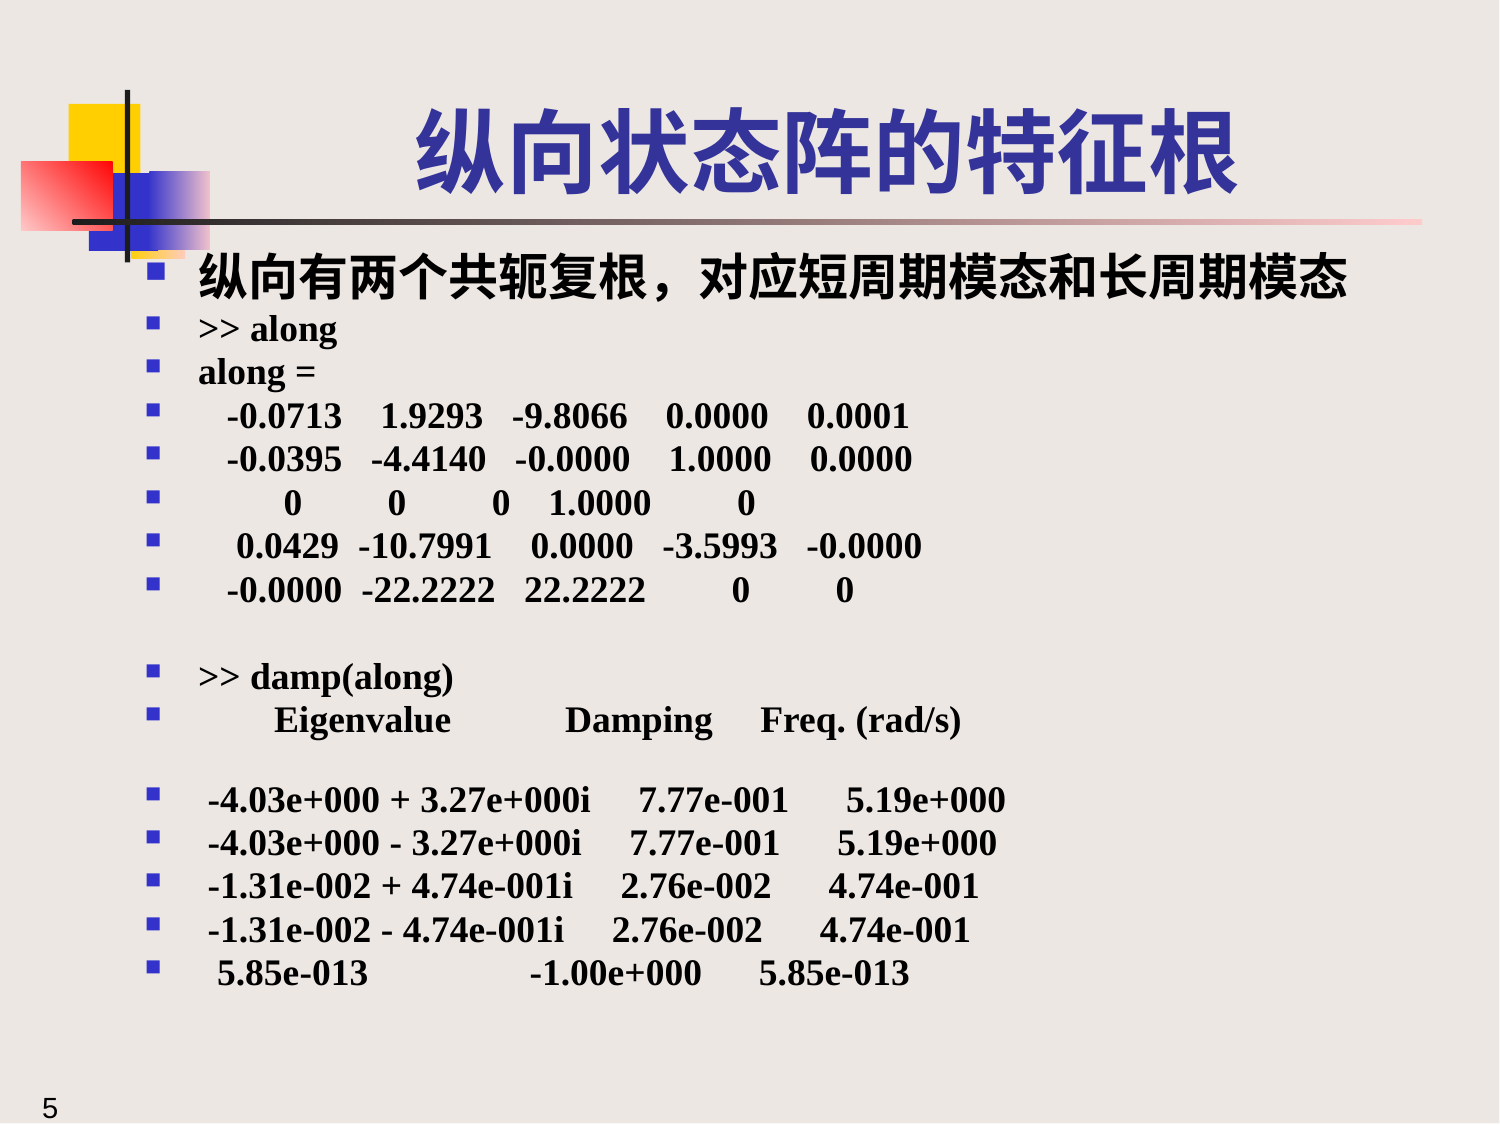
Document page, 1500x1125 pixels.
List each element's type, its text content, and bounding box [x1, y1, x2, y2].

list 纵向有两个共轭复根，对应短周期模态和长周期模态 >> along along = -0.0713 1.9293 -9.8066 0.0000 0.0001 -0.0395 -4.4140 -0.0000 1.0000 0.0000 0 0 0 1.0000 0 0.0429 -10.7991 0.0000 -3.5993 -0.0000 -0.0000 -22.2222 22.2222 0 0 >> damp(along) Eigenvalue Damping Freq. (rad/s) -4.03e+000 + 3.27e+000i 7.77e-001 5.19e+000 -4.03e+000 - 3.27e+000i 7.77e-001 5.19e+000 -1.31e-002 + 4.74e-001i 2.76e-002 4.74e-001 -1.31e-002 - 4.74e-001i 2.76e-002 4.74e-001 5.85e-013 -1.00e+000 5.85e-013 [112, 249, 1475, 1125]
title 纵向状态阵的特征根 [188, 24, 1468, 213]
picture [0, 0, 1500, 1125]
